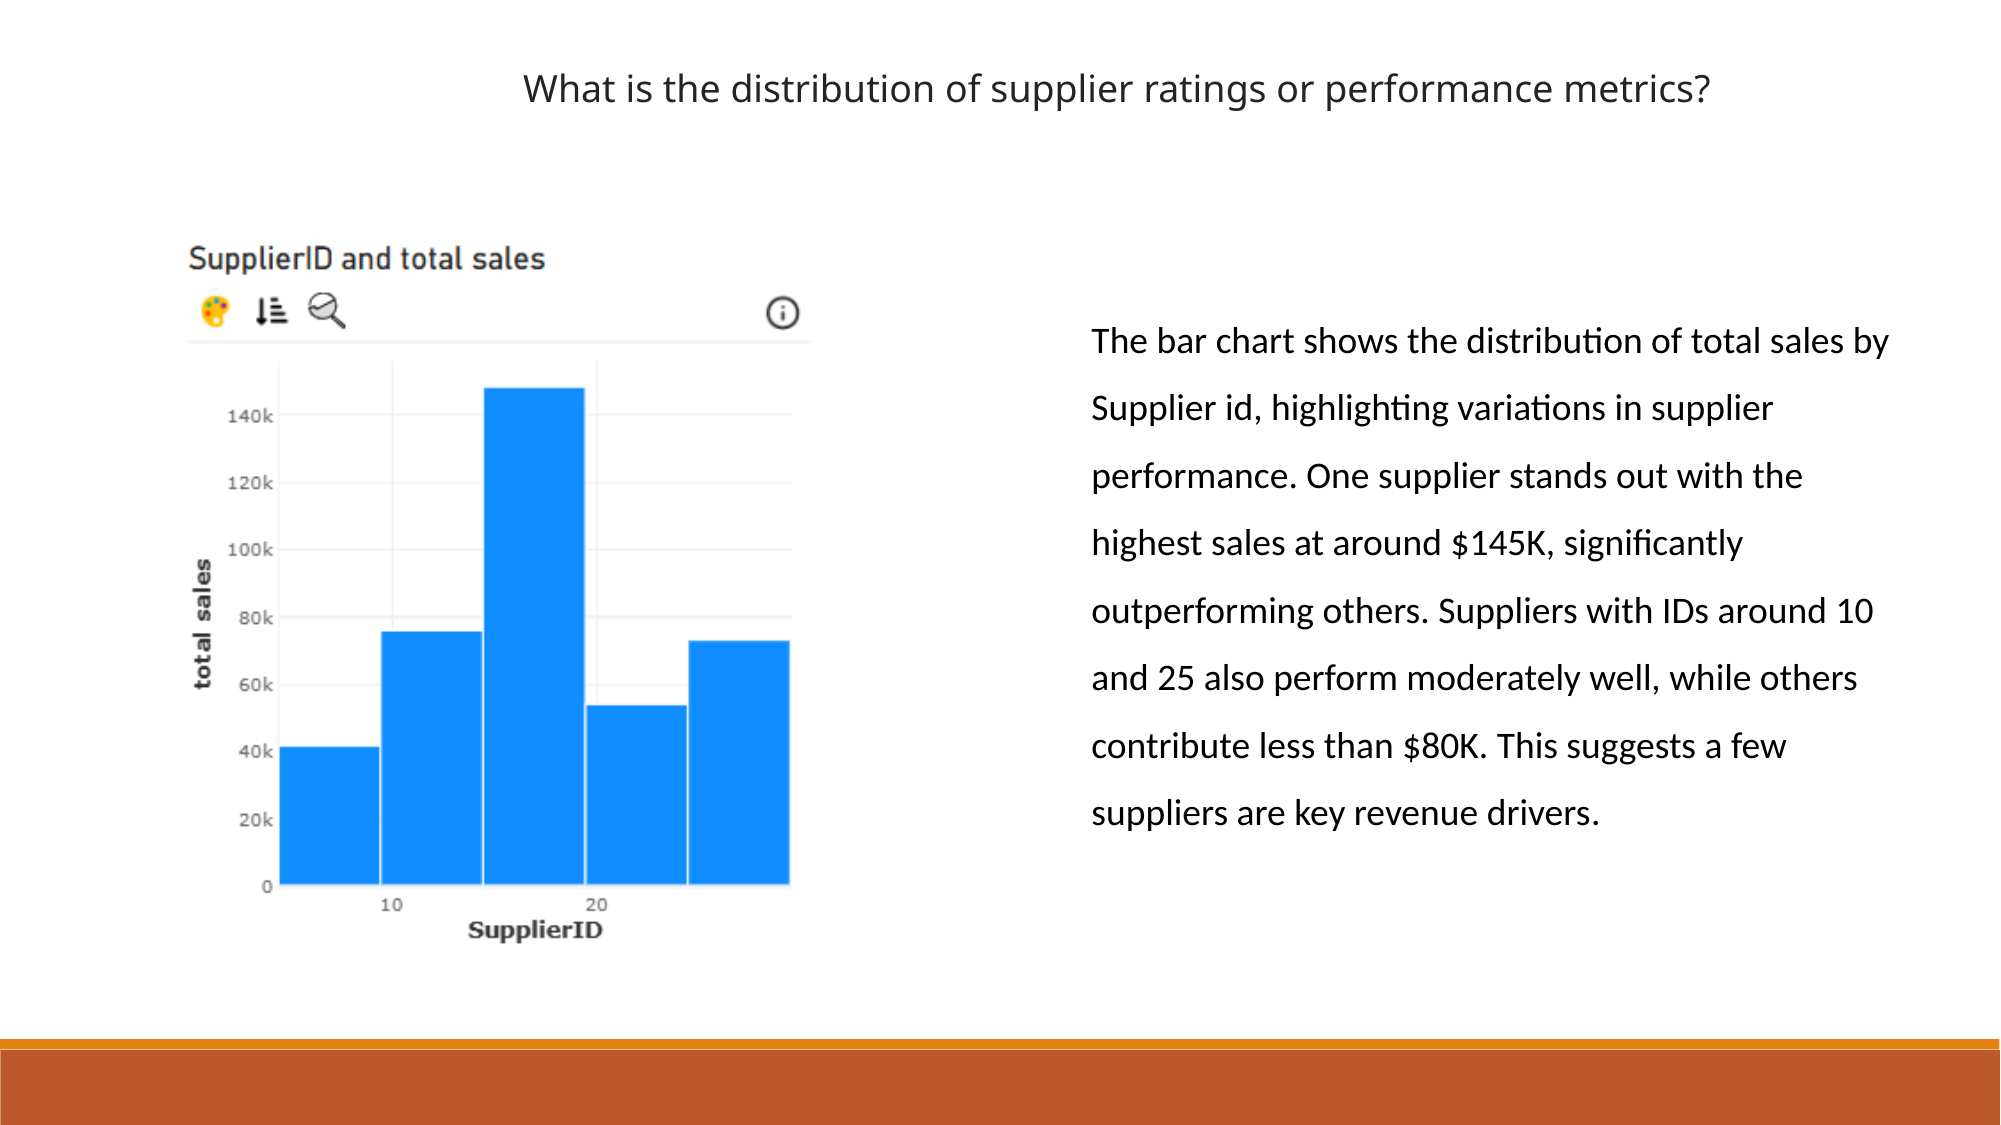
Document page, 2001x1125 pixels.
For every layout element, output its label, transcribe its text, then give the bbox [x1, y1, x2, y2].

text_box The bar chart shows the distribution of total sales by Supplier id, highlighting variations in supplier performance. One supplier stands out with the highest sales at around $145K, significantly outperforming others. Suppliers with IDs around 10 and 25 also perform moderately well, while others contribute less than $80K. This suggests a few suppliers are key revenue drivers. [1076, 285, 1921, 841]
picture [160, 220, 857, 961]
text_box What is the distribution of supplier ratings or performance metrics? [508, 57, 1765, 117]
